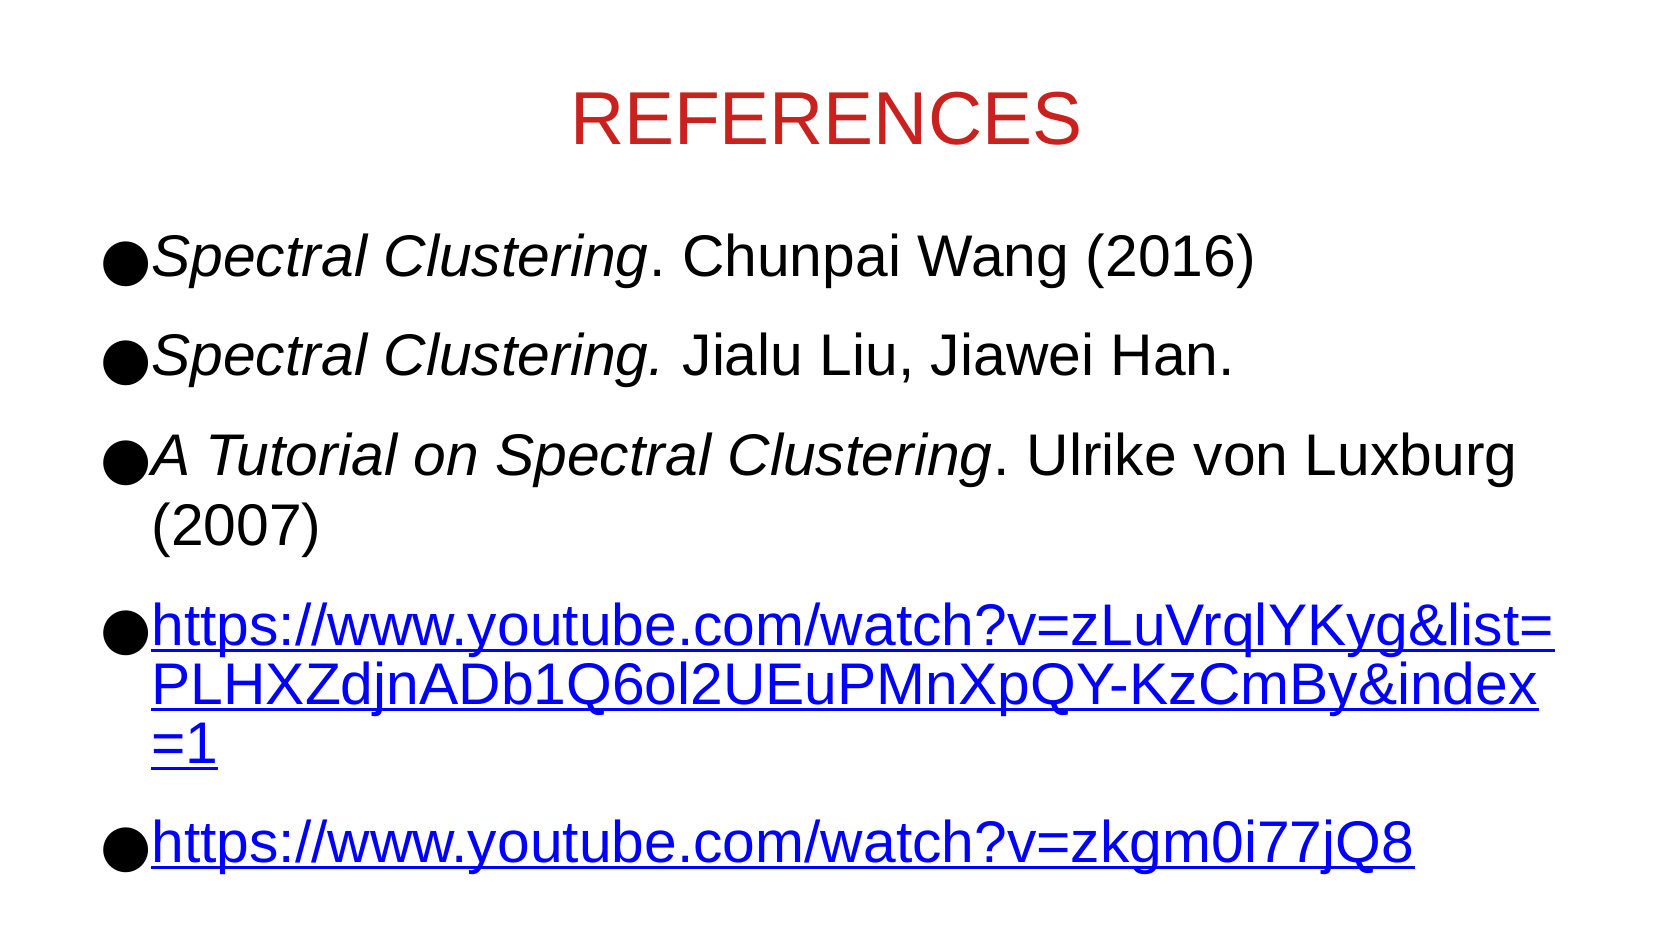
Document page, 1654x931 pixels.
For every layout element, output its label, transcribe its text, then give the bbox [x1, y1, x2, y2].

text_box Spectral Clustering. Chunpai Wang (2016) Spectral Clustering. Jialu Liu, Jiawei Han. A Tutorial on Spectral Clustering. Ulrike von Luxburg (2007) https://www.youtube.com/watch?v=zLuVrqlYKyg&list=PLHXZdjnADb1Q6ol2UEuPMnXpQY-KzCmBy&index=1 https://www.youtube.com/watch?v=zkgm0i77jQ8 [82, 217, 1571, 757]
text_box REFERENCES [82, 37, 1571, 192]
